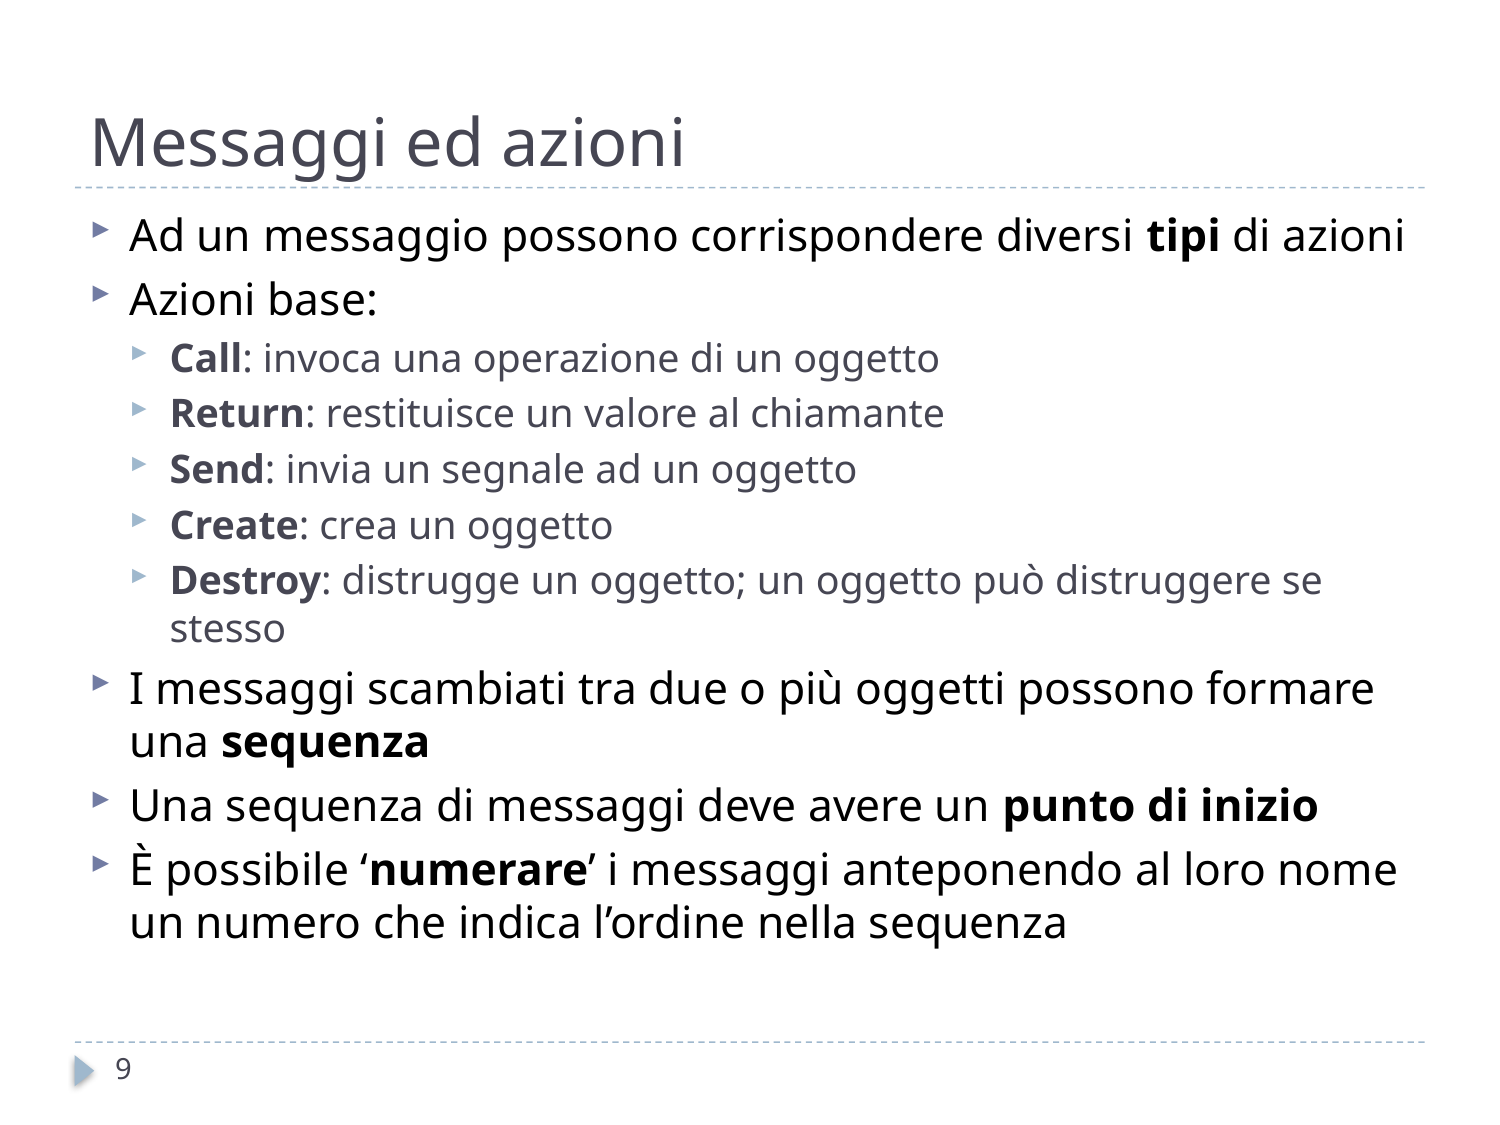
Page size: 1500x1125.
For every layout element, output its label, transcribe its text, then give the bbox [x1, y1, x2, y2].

slide_number 9 [100, 1042, 426, 1103]
title Messaggi ed azioni [75, 24, 1425, 188]
list Ad un messaggio possono corrispondere diversi tipi di azioni Azioni base: Call: invoca una operazione di un oggetto Return: restituisce un valore al chiamante Send: invia un segnale ad un oggetto Create: crea un oggetto Destroy: distrugge un oggetto; un oggetto può distruggere se stesso I messaggi scambiati tra due o più oggetti possono formare una sequenza Una sequenza di messaggi deve avere un punto di inizio È possibile ‘numerare’ i messaggi anteponendo al loro nome un numero che indica l’ordine nella sequenza [75, 200, 1425, 1010]
